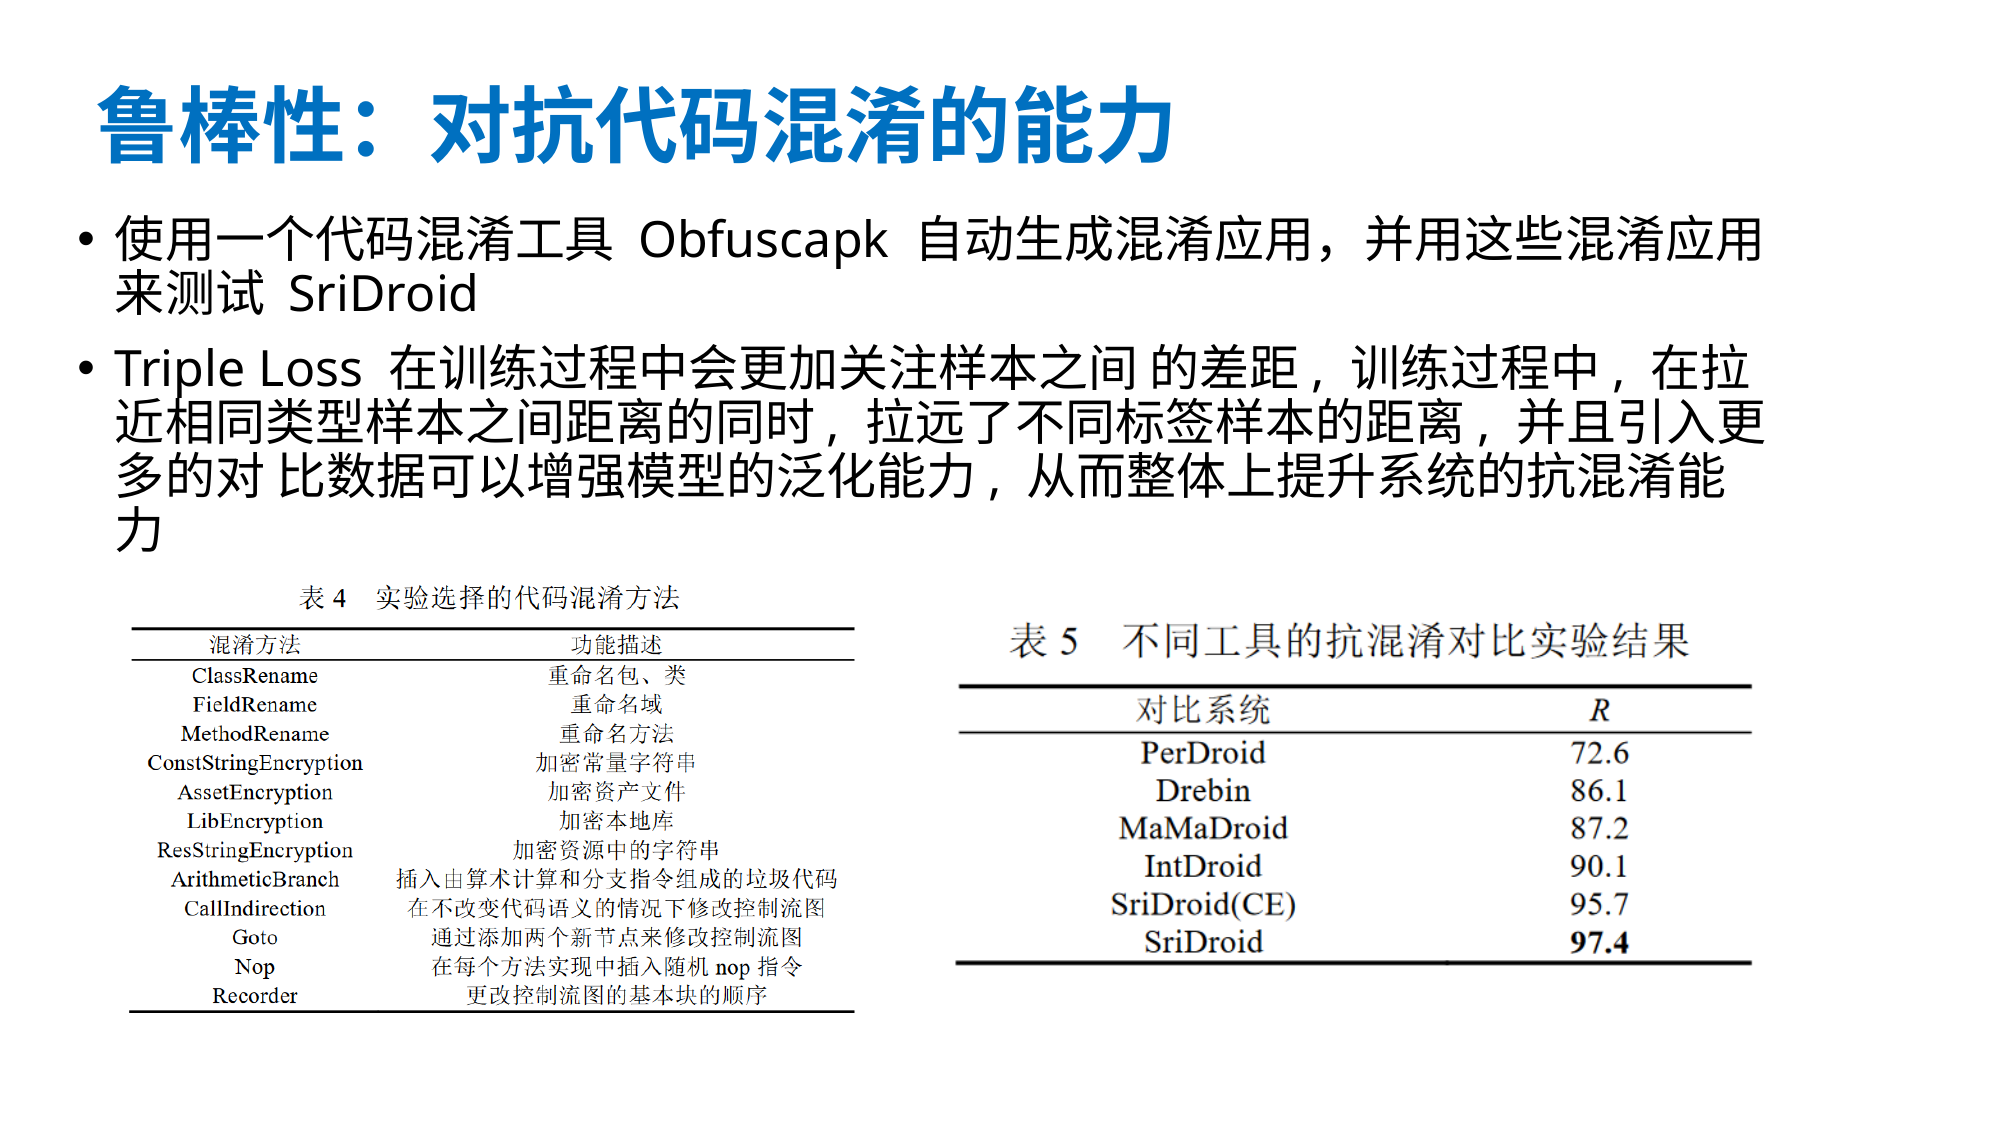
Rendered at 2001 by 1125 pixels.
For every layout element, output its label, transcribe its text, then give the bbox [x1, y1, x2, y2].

picture [112, 576, 891, 1024]
picture [939, 614, 1806, 986]
list 使用一个代码混淆工具 Obfuscapk 自动生成混淆应用，并用这些混淆应用来测试 SriDroid Triple Loss 在训练过程中会更加关注样本之间 的差距, 训练过程中, 在拉近相同类型样本之间距离的同时, 拉远了不同标签样本的距离, 并且引入更多的对 比数据可以增强模型的泛化能力, 从而整体上提升系统的抗混淆能力 [62, 206, 1788, 921]
title 鲁棒性：对抗代码混淆的能力 [80, 53, 1223, 206]
